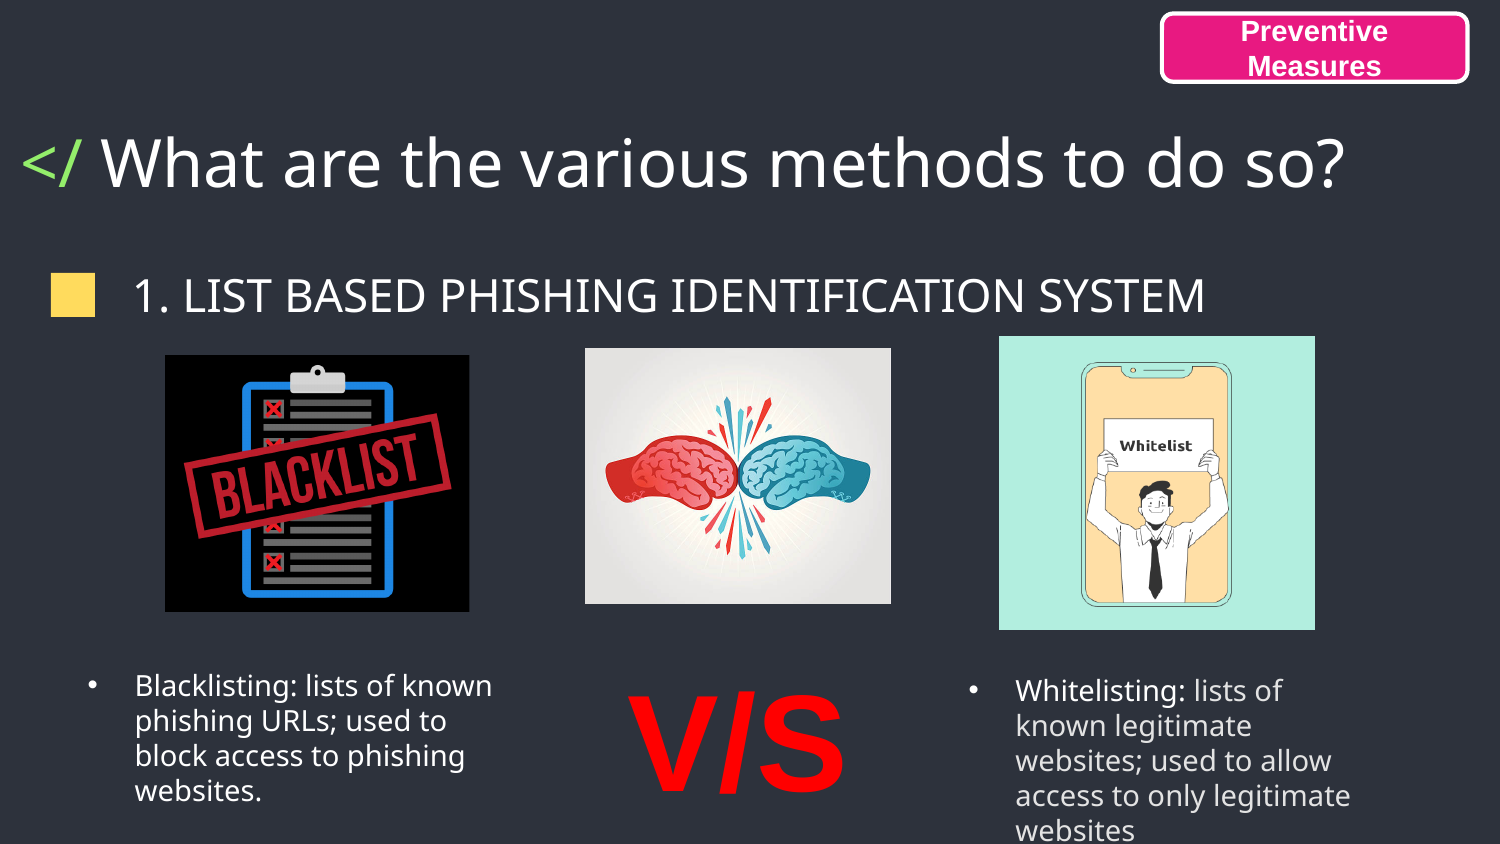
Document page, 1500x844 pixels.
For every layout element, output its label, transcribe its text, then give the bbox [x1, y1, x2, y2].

text_box V/S [612, 646, 864, 827]
text_box Blacklisting: lists of known phishing URLs; used to block access to phishing websites. [72, 651, 541, 844]
text_box Whitelisting: lists of known legitimate websites; used to allow access to only legitimate websites [953, 629, 1370, 844]
title </ What are the various methods to do so? [20, 105, 1440, 201]
text_box Preventive Measures [1159, 11, 1470, 84]
picture [999, 336, 1315, 631]
picture [164, 355, 470, 612]
text_box 1. LIST BASED PHISHING IDENTIFICATION SYSTEM [117, 261, 1359, 337]
picture [584, 348, 892, 604]
text_box [50, 272, 95, 317]
